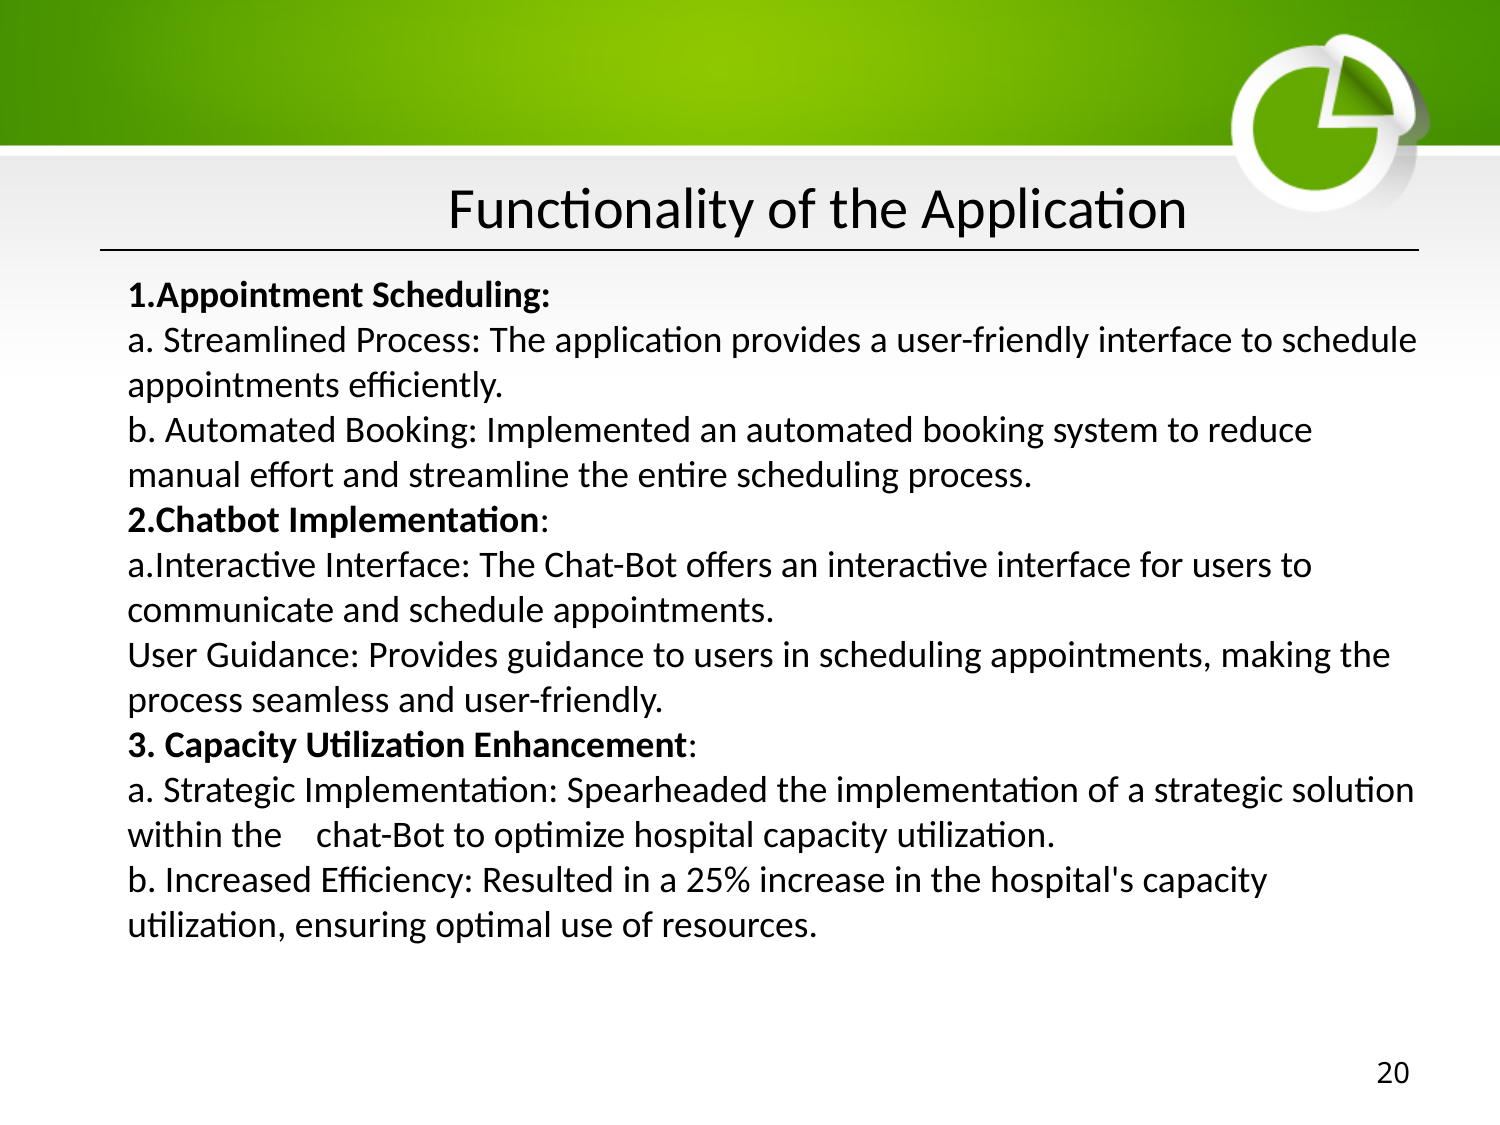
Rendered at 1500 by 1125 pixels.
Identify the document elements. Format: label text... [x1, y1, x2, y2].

text_box Functionality of the Application [171, 162, 1465, 248]
text_box 20 [1074, 1012, 1425, 1073]
picture [0, 0, 1500, 1125]
text_box 1.Appointment Scheduling: a. Streamlined Process: The application provides a user-friendly interface to schedule appointments efficiently. b. Automated Booking: Implemented an automated booking system to reduce manual effort and streamline the entire scheduling process. 2.Chatbot Implementation: a.Interactive Interface: The Chat-Bot offers an interactive interface for users to communicate and schedule appointments. User Guidance: Provides guidance to users in scheduling appointments, making the process seamless and user-friendly. 3. Capacity Utilization Enhancement: a. Strategic Implementation: Spearheaded the implementation of a strategic solution within the chat-Bot to optimize hospital capacity utilization. b. Increased Efficiency: Resulted in a 25% increase in the hospital's capacity utilization, ensuring optimal use of resources. [112, 262, 1450, 953]
